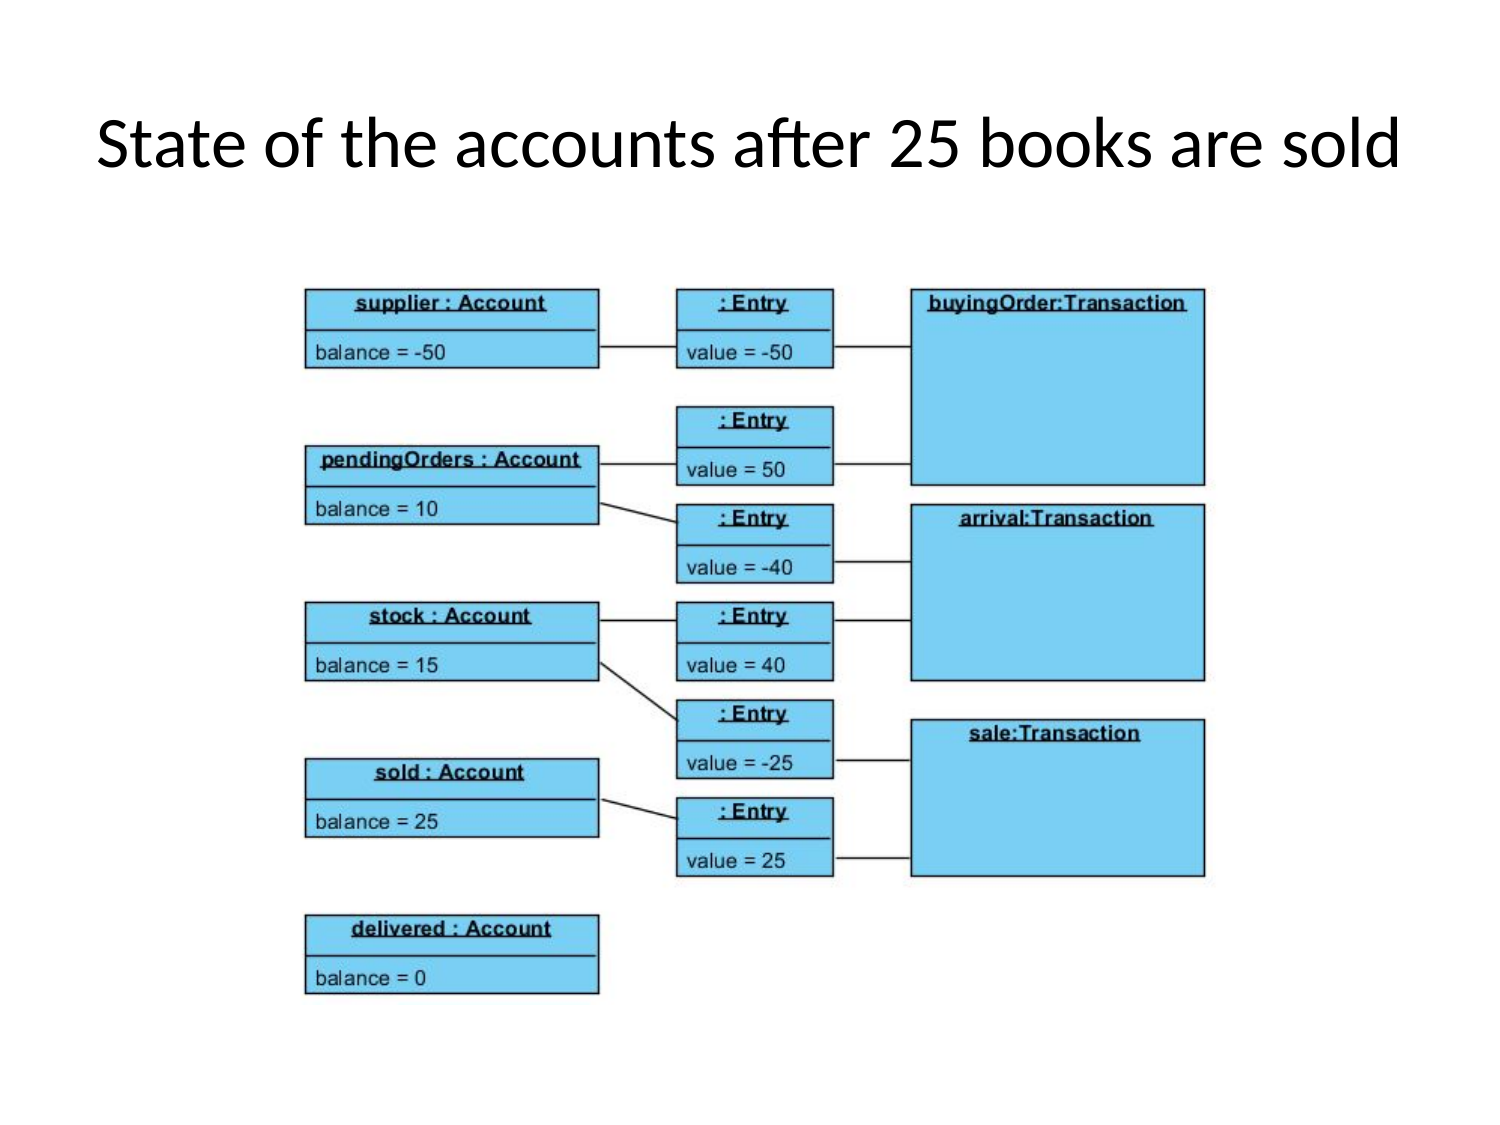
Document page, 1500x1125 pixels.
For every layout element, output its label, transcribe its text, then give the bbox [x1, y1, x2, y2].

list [277, 262, 1223, 1006]
title State of the accounts after 25 books are sold [75, 45, 1425, 233]
